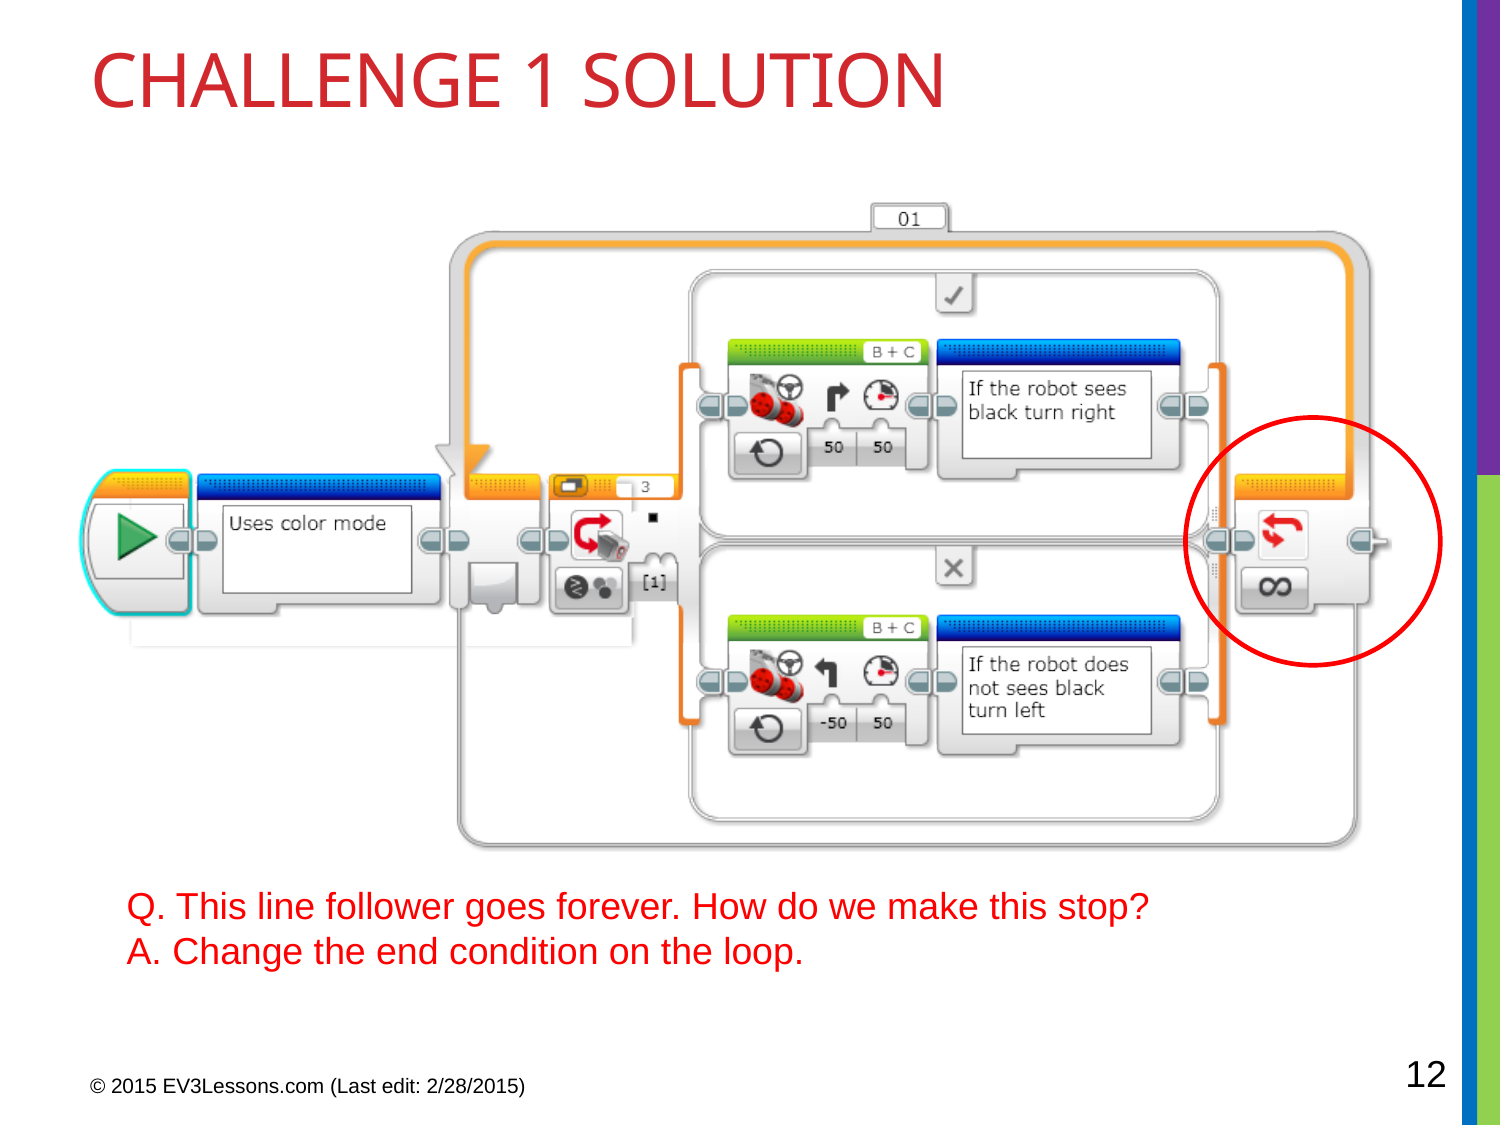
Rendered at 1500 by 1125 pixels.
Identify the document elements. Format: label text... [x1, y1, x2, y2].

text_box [30, 184, 1393, 892]
text_box Q. This line follower goes forever. How do we make this stop? A. Change the end condition on the loop. [111, 897, 1384, 980]
title CHALLENGE 1 SOLUTION [75, 25, 1428, 250]
slide_number 12 [1390, 1042, 1500, 1103]
text_box [1401, 448, 1443, 635]
footer © 2015 EV3Lessons.com (Last edit: 2/28/2015) [75, 1065, 638, 1112]
